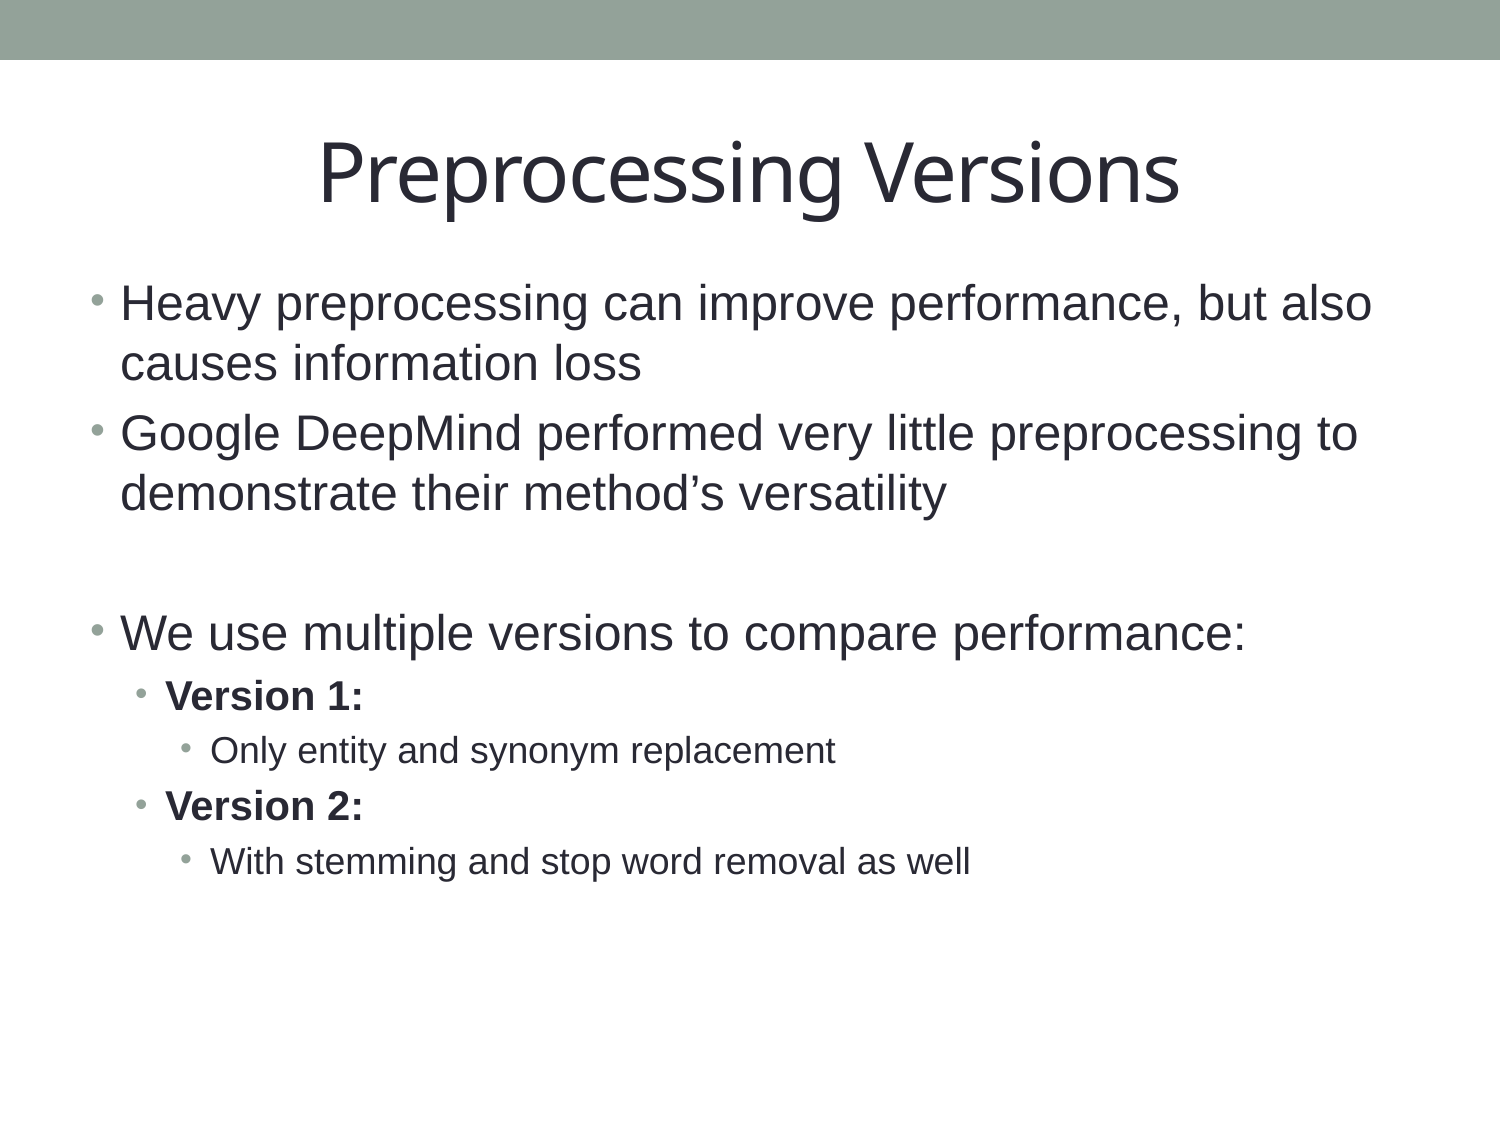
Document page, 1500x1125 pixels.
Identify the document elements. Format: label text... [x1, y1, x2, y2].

list Heavy preprocessing can improve performance, but also causes information loss Google DeepMind performed very little preprocessing to demonstrate their method’s versatility We use multiple versions to compare performance: Version 1: Only entity and synonym replacement Version 2: With stemming and stop word removal as well [75, 262, 1425, 1063]
title Preprocessing Versions [75, 87, 1425, 250]
